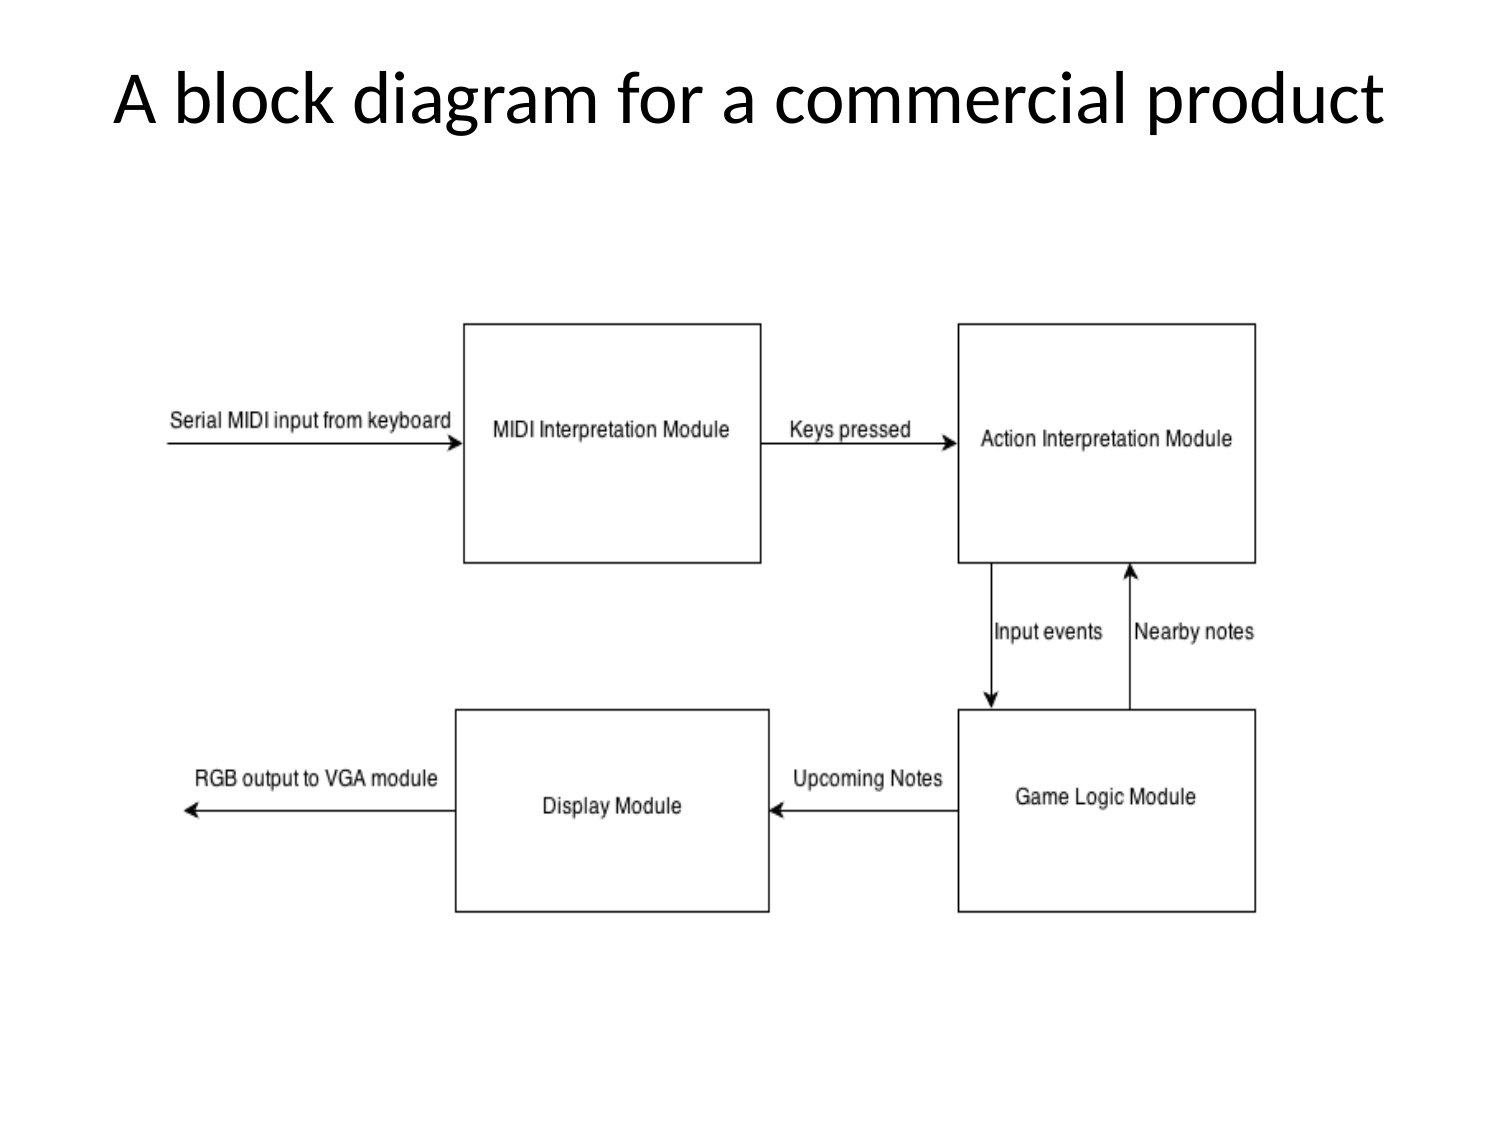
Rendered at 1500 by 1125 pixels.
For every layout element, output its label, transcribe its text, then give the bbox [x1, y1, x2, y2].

picture [152, 319, 1258, 915]
title A block diagram for a commercial product [75, 45, 1425, 233]
